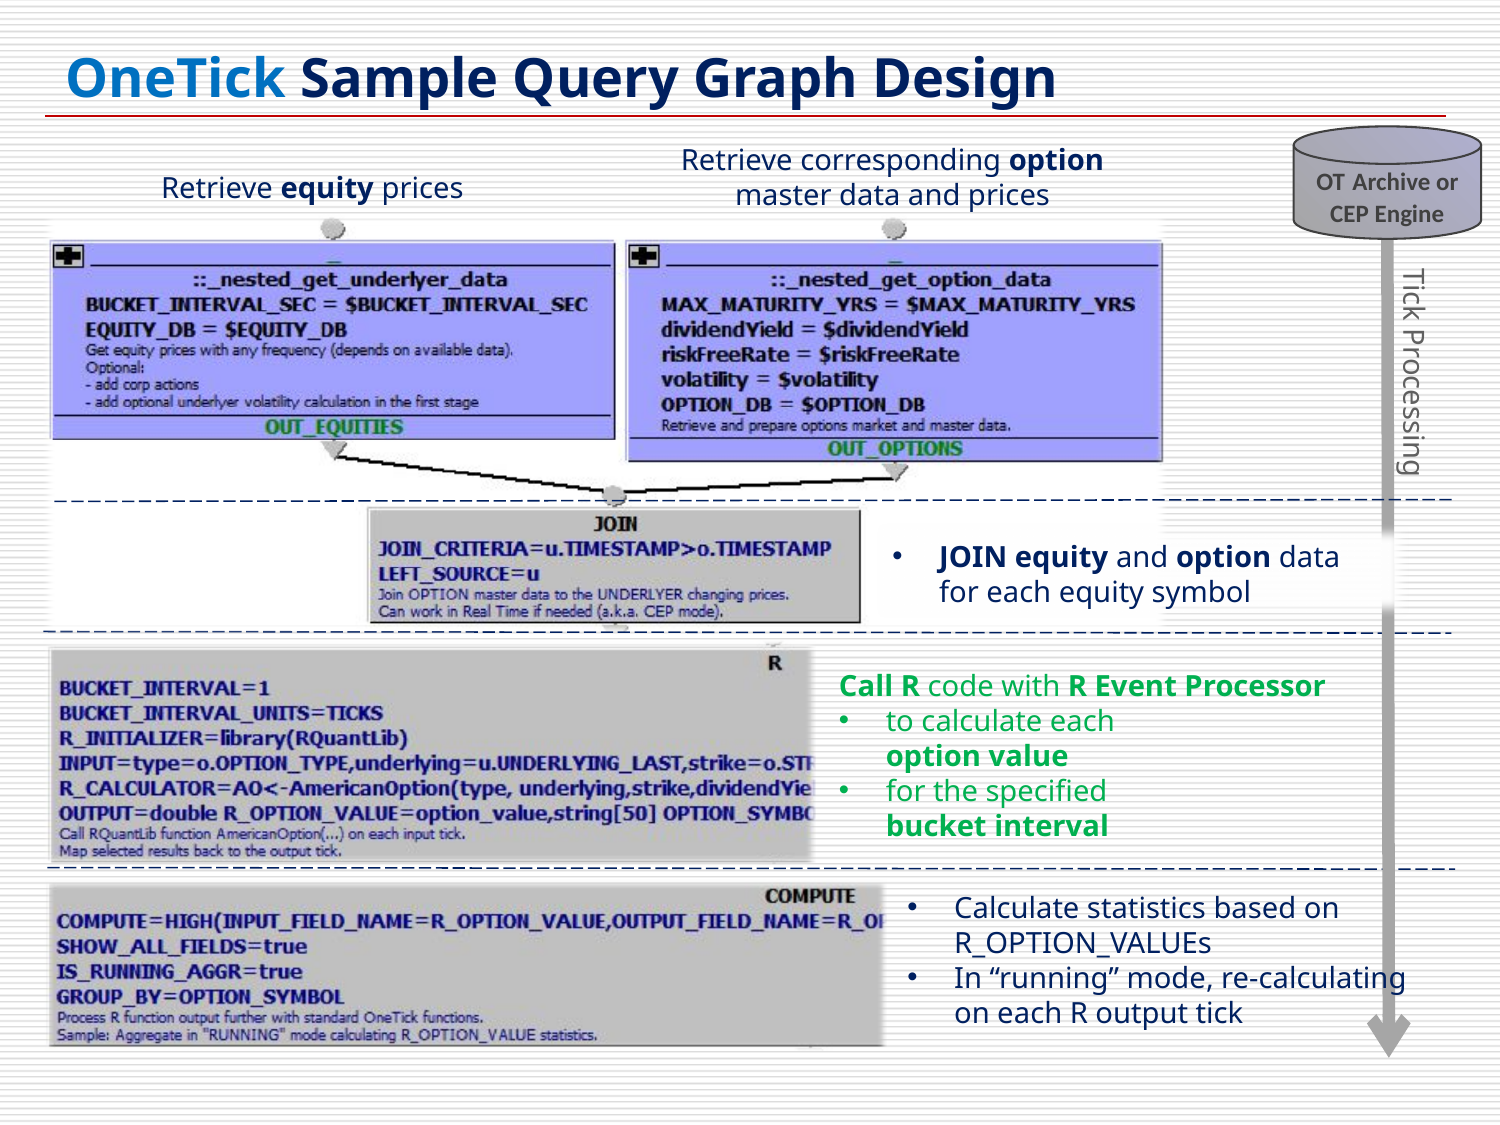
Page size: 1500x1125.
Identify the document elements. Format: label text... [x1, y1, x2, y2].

text_box Retrieve equity prices [122, 171, 504, 205]
text_box Calculate statistics based on R_OPTION_VALUEs In “running” mode, re-calculating on each R output tick [910, 890, 1448, 1027]
title OneTick Sample Query Graph Design [50, 16, 1445, 115]
text_box OT Archive or CEP Engine [1291, 125, 1484, 241]
text_box Call R code with R Event Processor to calculate each option value for the specified bucket interval [842, 669, 1429, 843]
picture [0, 0, 1500, 1125]
title OneTick Sample Query Graph Design [50, 125, 1347, 135]
text_box Tick Processing [1390, 253, 1440, 493]
text_box Retrieve corresponding option master data and prices [636, 144, 1151, 211]
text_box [625, 130, 1162, 135]
text_box JOIN equity and option data for each equity symbol [1173, 540, 1392, 601]
